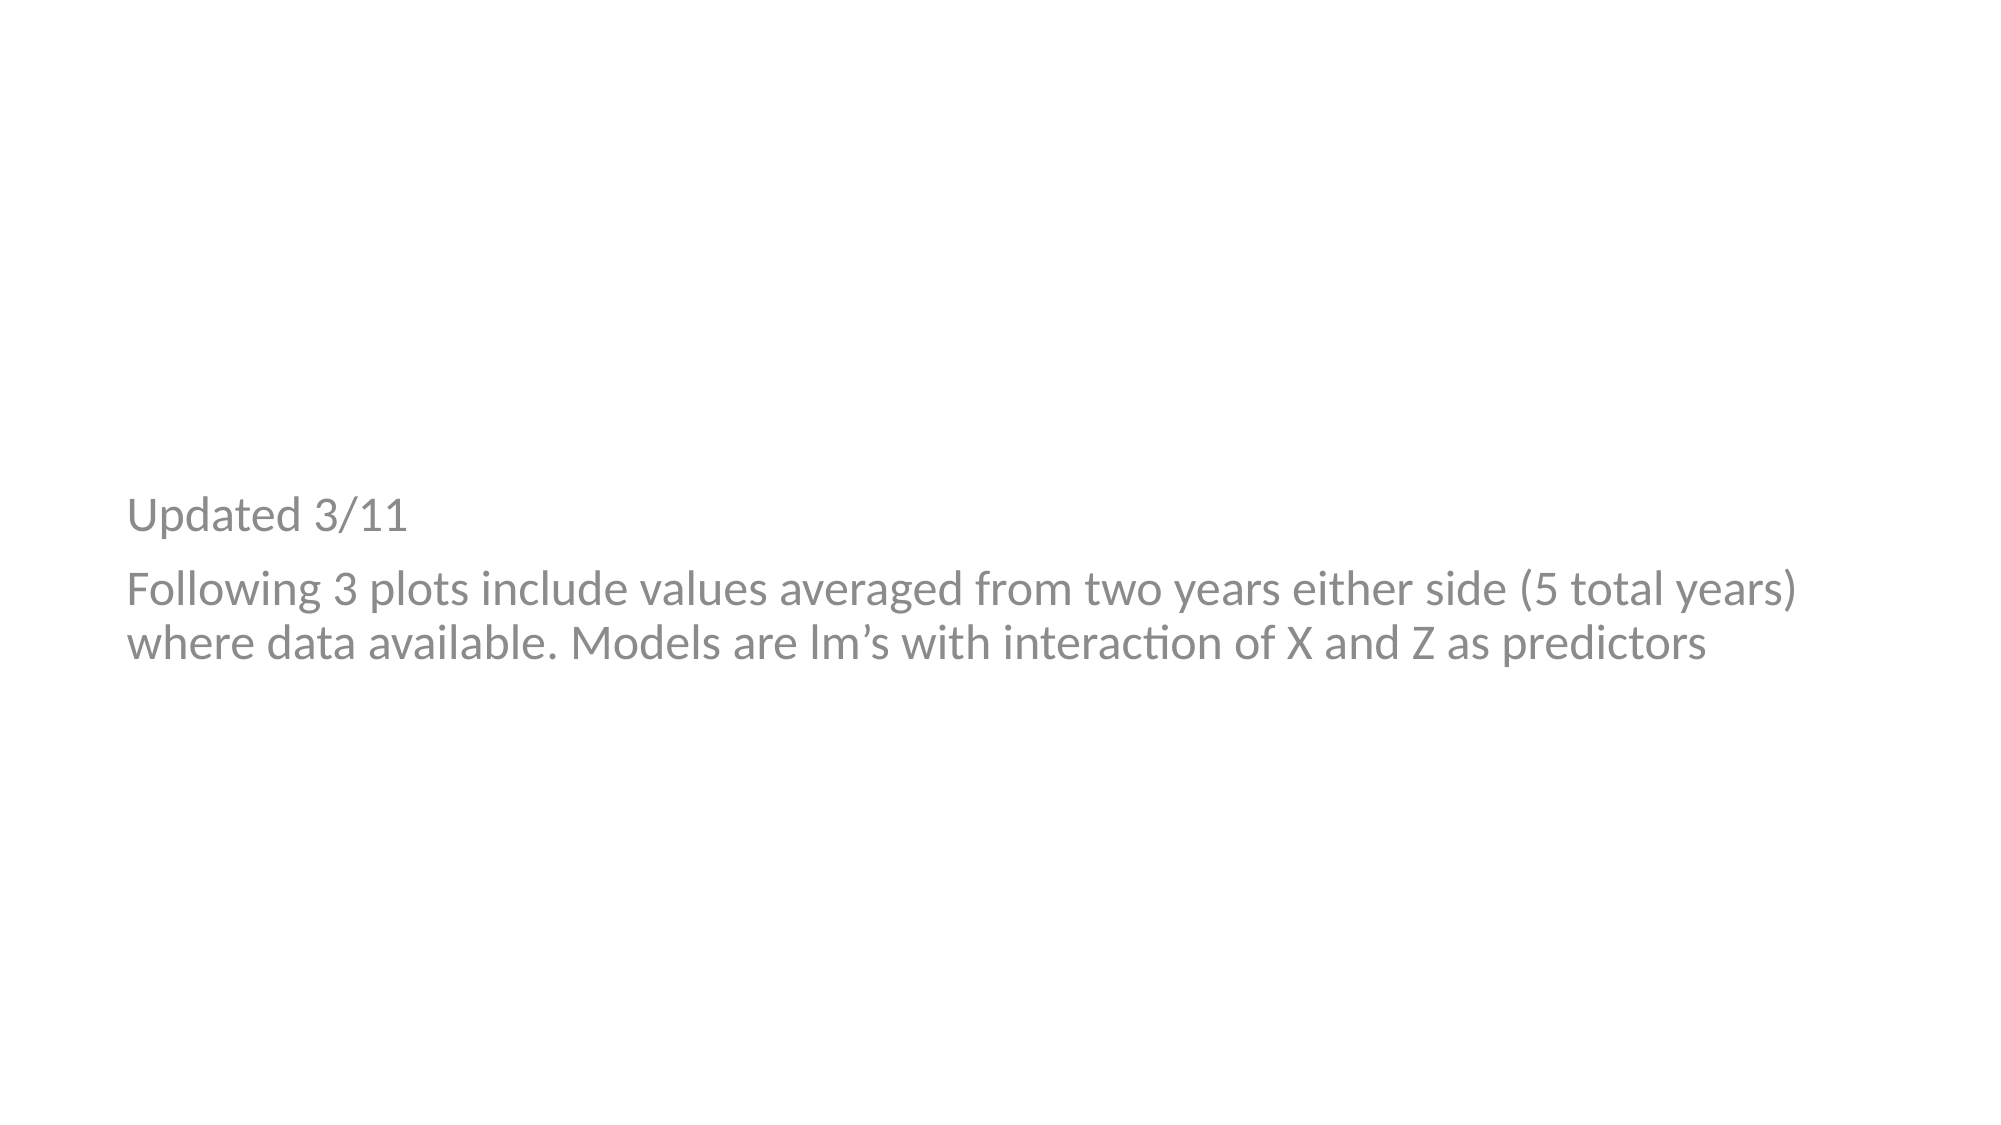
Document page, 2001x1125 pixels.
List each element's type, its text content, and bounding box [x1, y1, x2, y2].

list Updated 3/11 Following 3 plots include values averaged from two years either side (5 total years) where data available. Models are lm’s with interaction of X and Z as predictors [111, 480, 1837, 727]
